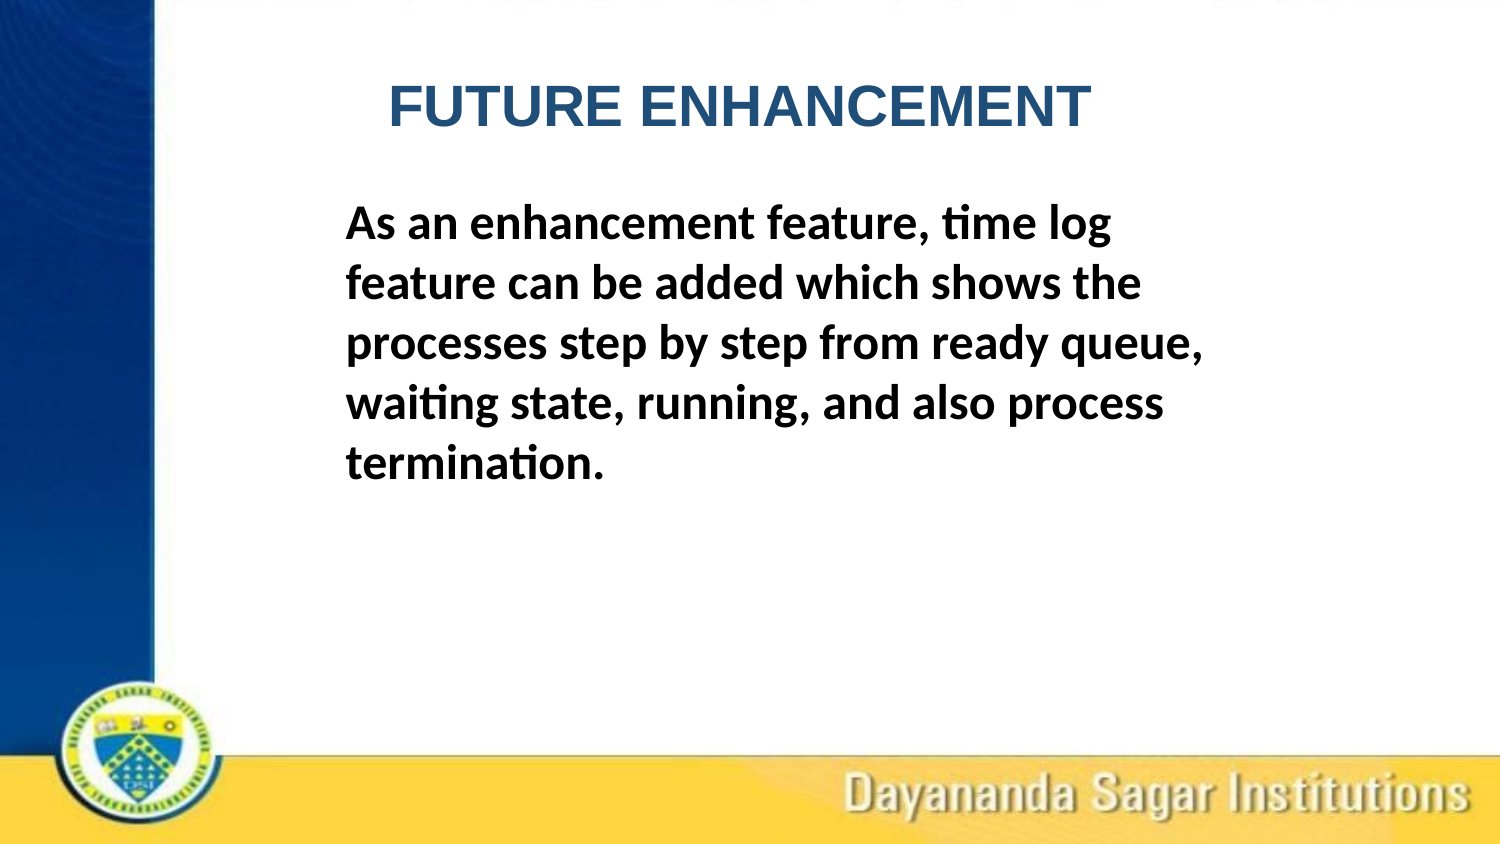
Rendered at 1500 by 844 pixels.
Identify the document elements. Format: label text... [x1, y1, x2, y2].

text_box FUTURE ENHANCEMENT [373, 60, 1175, 145]
picture [0, 0, 1500, 844]
text_box As an enhancement feature, time log feature can be added which shows the processes step by step from ready queue, waiting state, running, and also process termination. [330, 182, 1267, 498]
